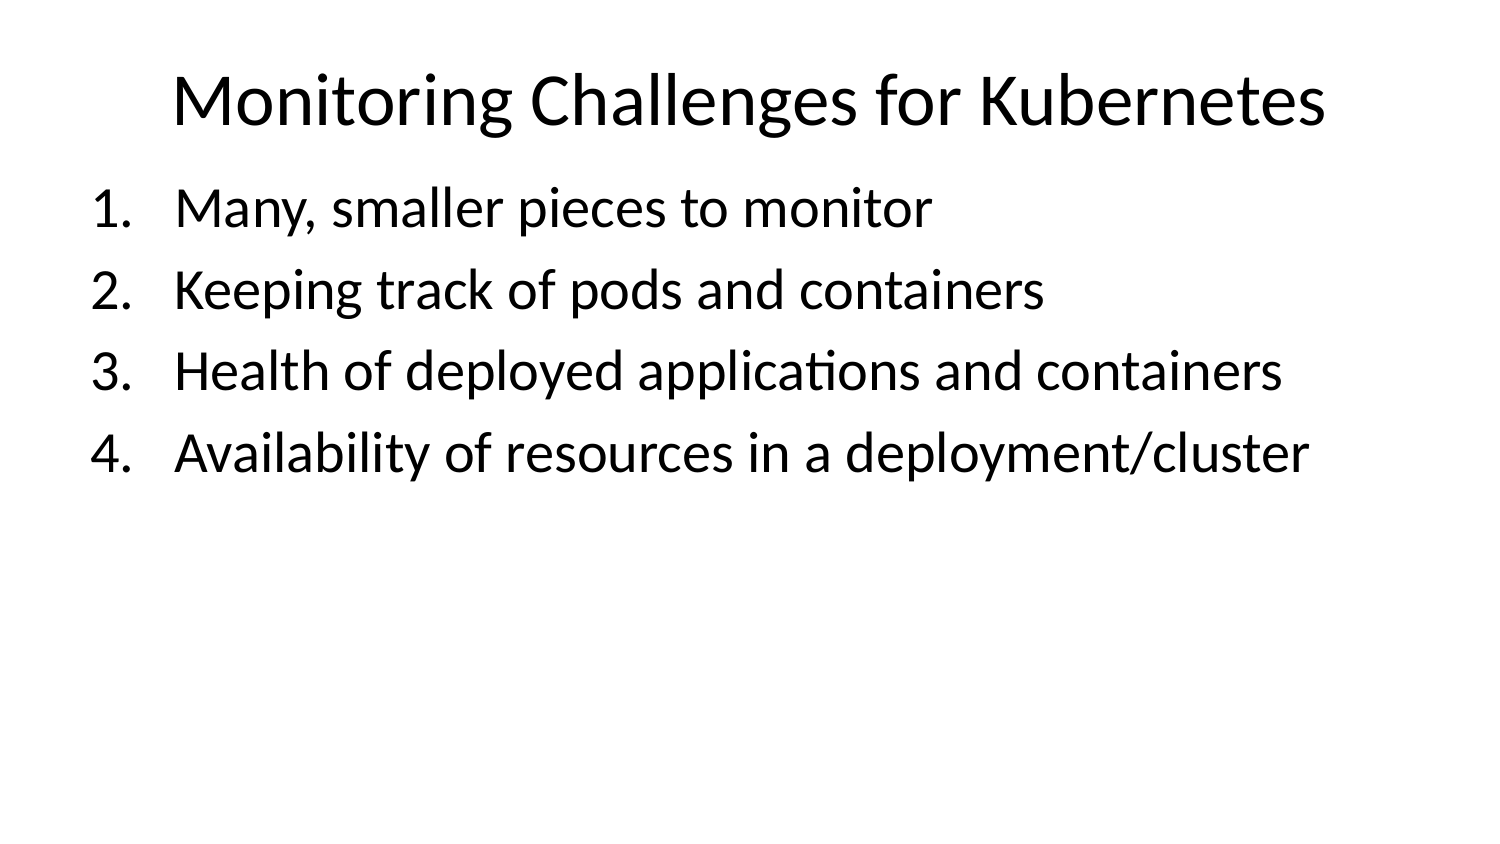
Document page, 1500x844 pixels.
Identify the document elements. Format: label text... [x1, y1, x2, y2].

list Many, smaller pieces to monitor Keeping track of pods and containers Health of deployed applications and containers Availability of resources in a deployment/cluster [75, 161, 1471, 836]
title Monitoring Challenges for Kubernetes [75, 40, 1425, 151]
